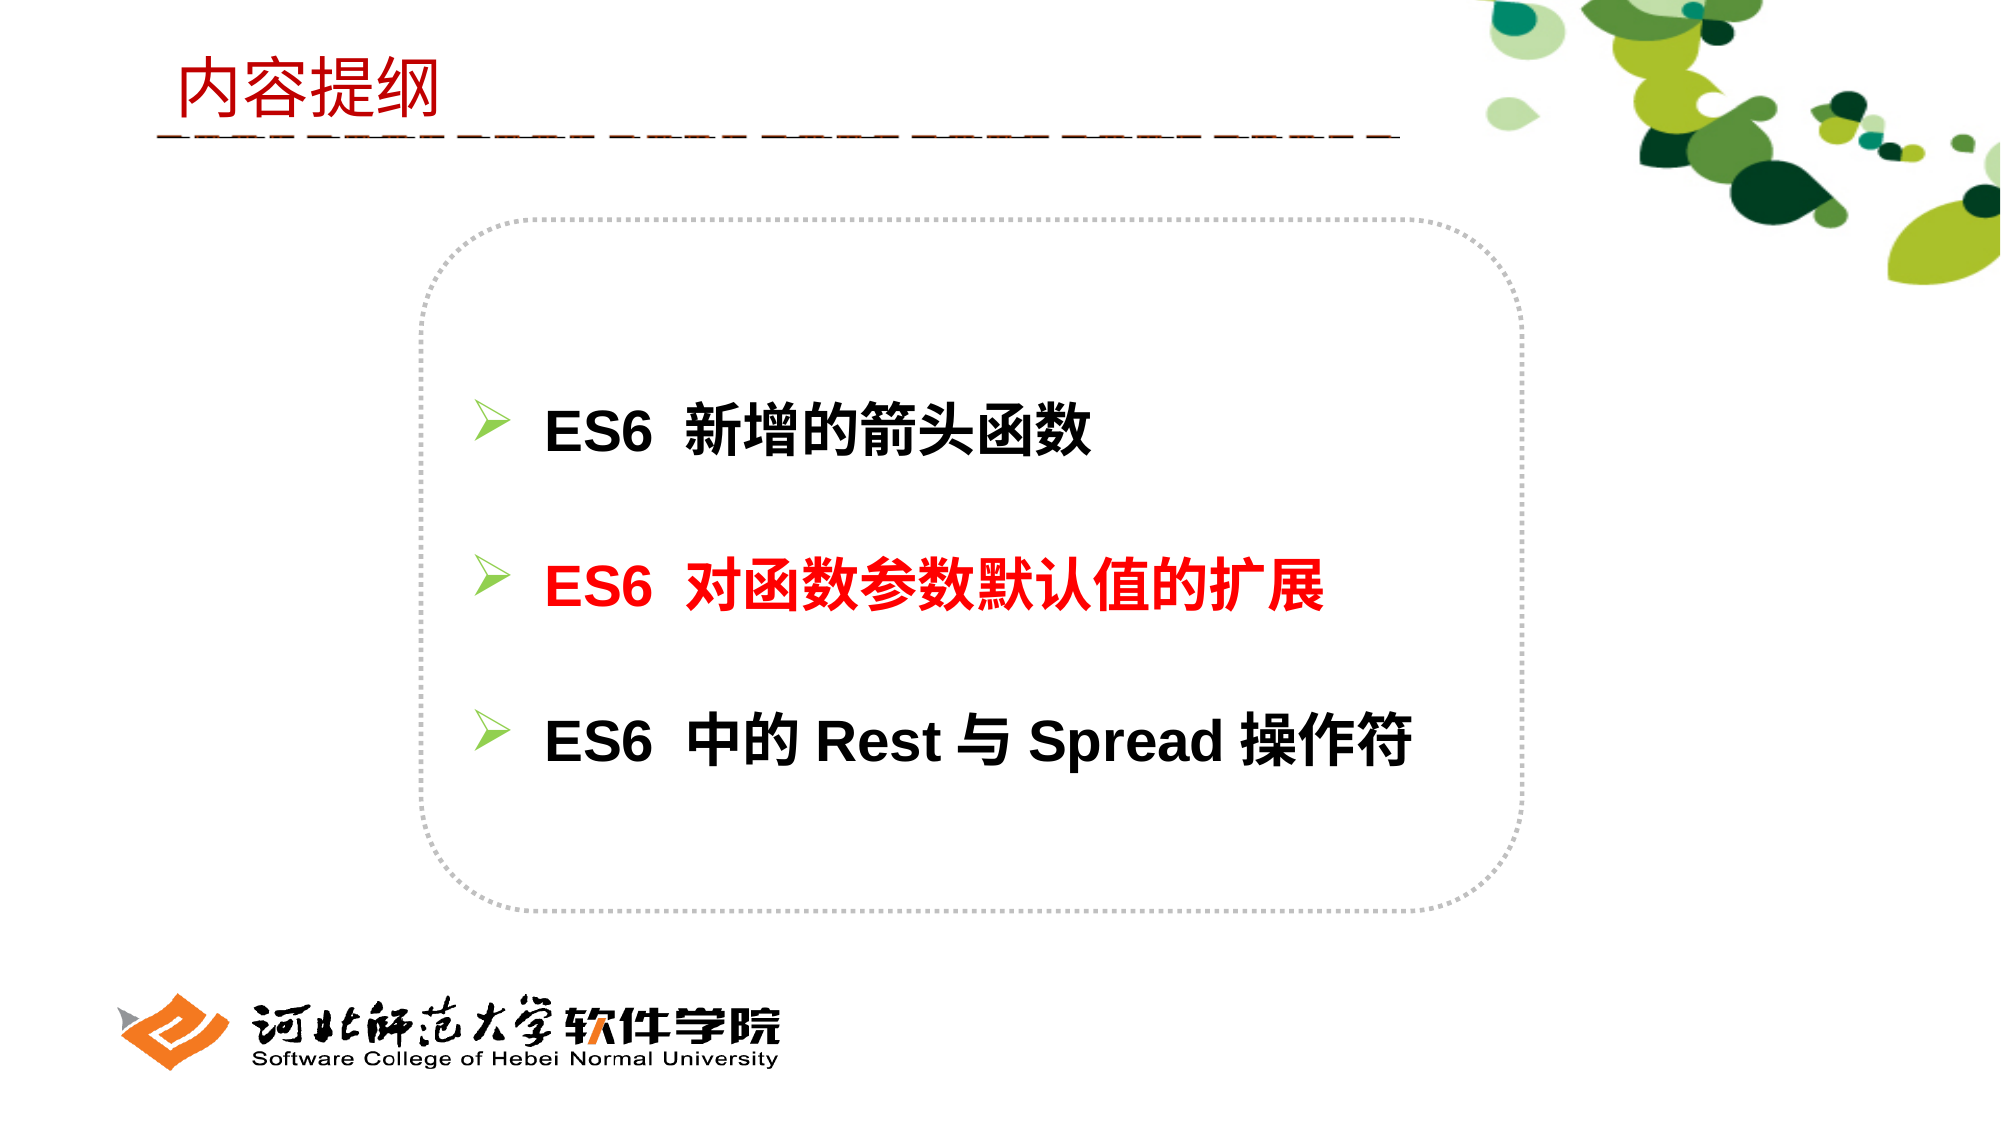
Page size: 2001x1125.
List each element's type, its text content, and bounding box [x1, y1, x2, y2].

text_box 内容提纲 [160, 38, 1505, 120]
text_box ES6 新增的箭头函数 ES6 对函数参数默认值的扩展 ES6 中的Rest与Spread操作符 [421, 219, 1523, 912]
picture [0, 0, 2001, 1125]
